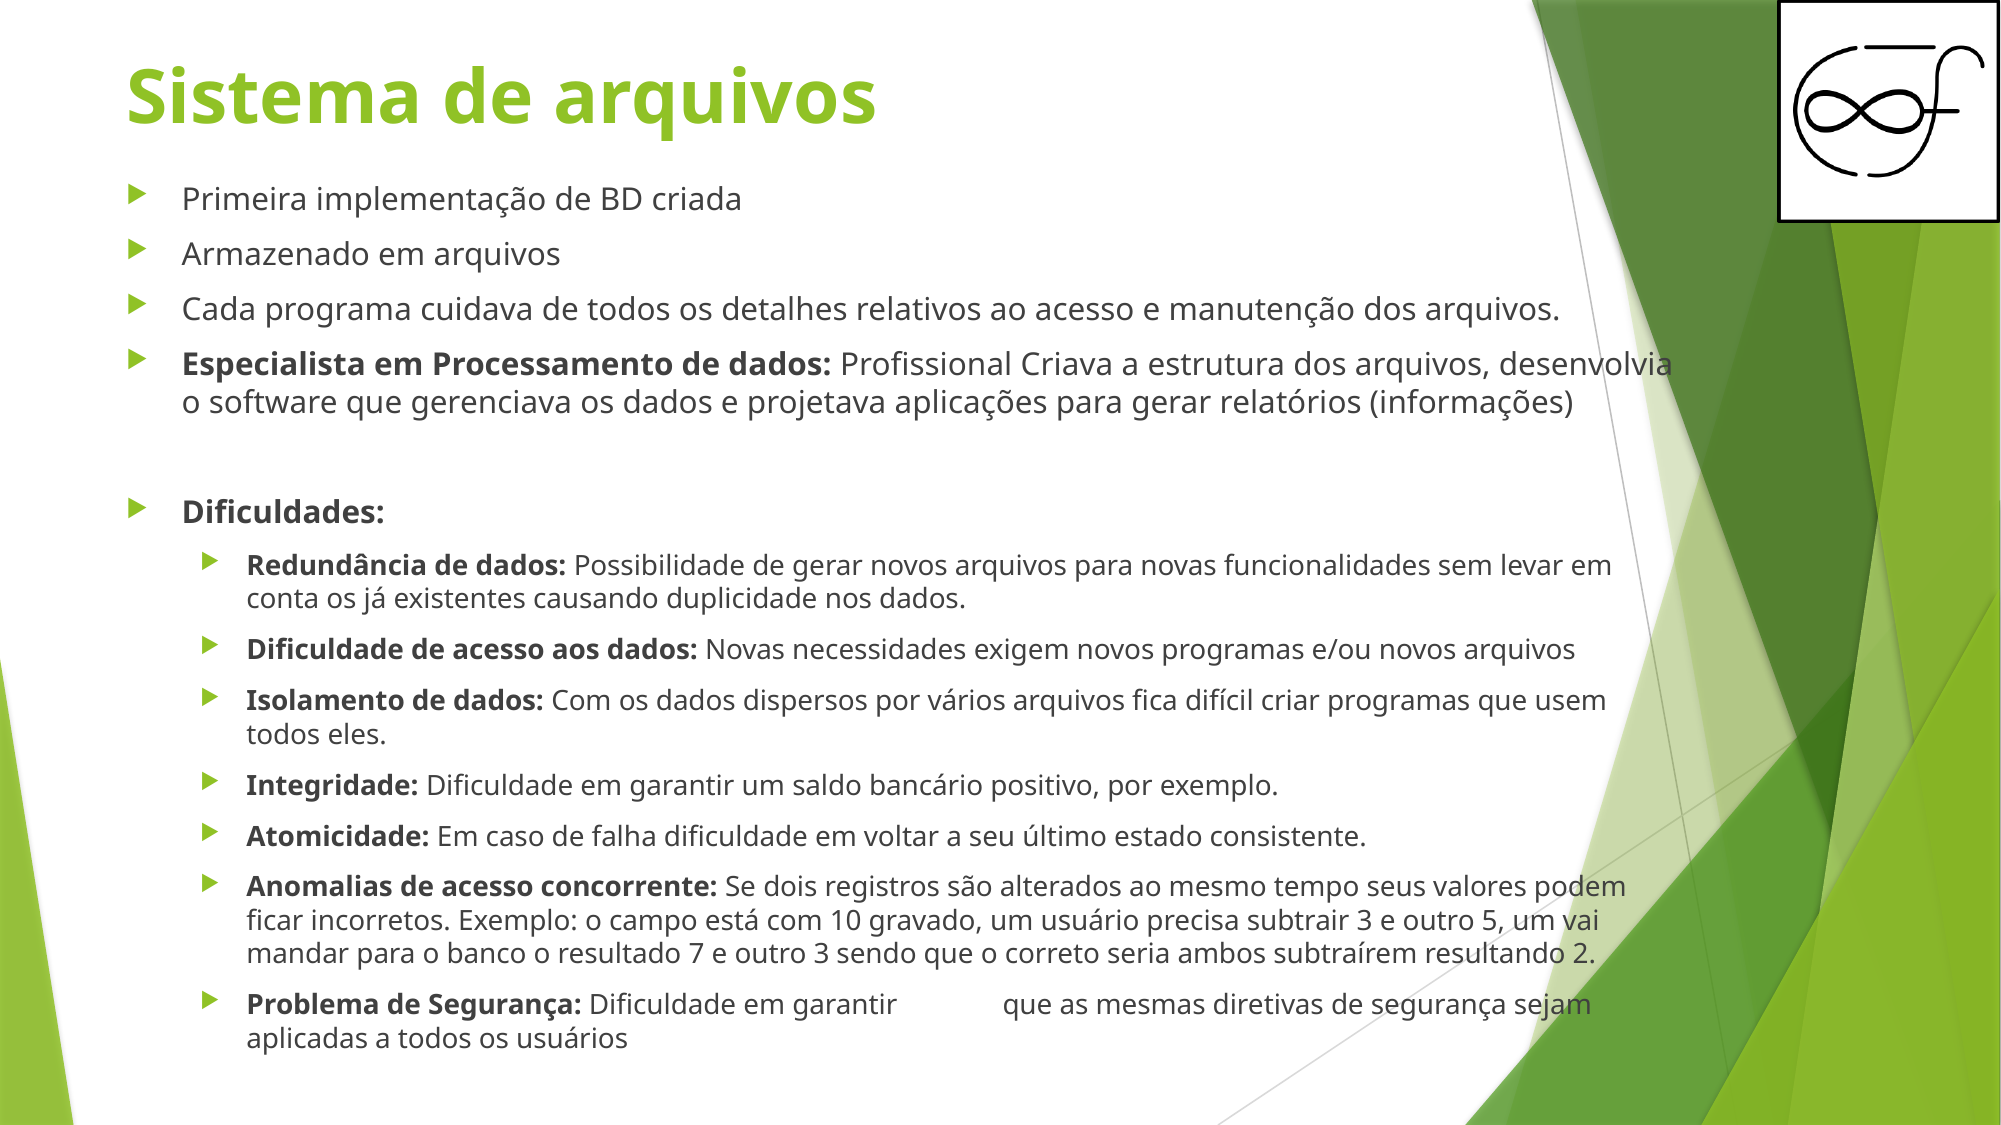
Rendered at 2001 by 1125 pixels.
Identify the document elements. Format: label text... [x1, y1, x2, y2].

list Primeira implementação de BD criada Armazenado em arquivos Cada programa cuidava de todos os detalhes relativos ao acesso e manutenção dos arquivos. Especialista em Processamento de dados: Profissional Criava a estrutura dos arquivos, desenvolvia o software que gerenciava os dados e projetava aplicações para gerar relatórios (informações) Dificuldades: Redundância de dados: Possibilidade de gerar novos arquivos para novas funcionalidades sem levar em conta os já existentes causando duplicidade nos dados. Dificuldade de acesso aos dados: Novas necessidades exigem novos programas e/ou novos arquivos Isolamento de dados: Com os dados dispersos por vários arquivos fica difícil criar programas que usem todos eles. Integridade: Dificuldade em garantir um saldo bancário positivo, por exemplo. Atomicidade: Em caso de falha dificuldade em voltar a seu último estado consistente. Anomalias de acesso concorrente: Se dois registros são alterados ao mesmo tempo seus valores podem ficar incorretos. Exemplo: o campo está com 10 gravado, um usuário precisa subtrair 3 e outro 5, um vai mandar para o banco o resultado 7 e outro 3 sendo que o correto seria ambos subtraírem resultando 2. Problema de Segurança: Dificuldade em garantir que as mesmas diretivas de segurança sejam aplicadas a todos os usuários [111, 171, 1697, 1090]
picture [1777, 0, 2000, 223]
title Sistema de arquivos [111, 40, 1522, 171]
